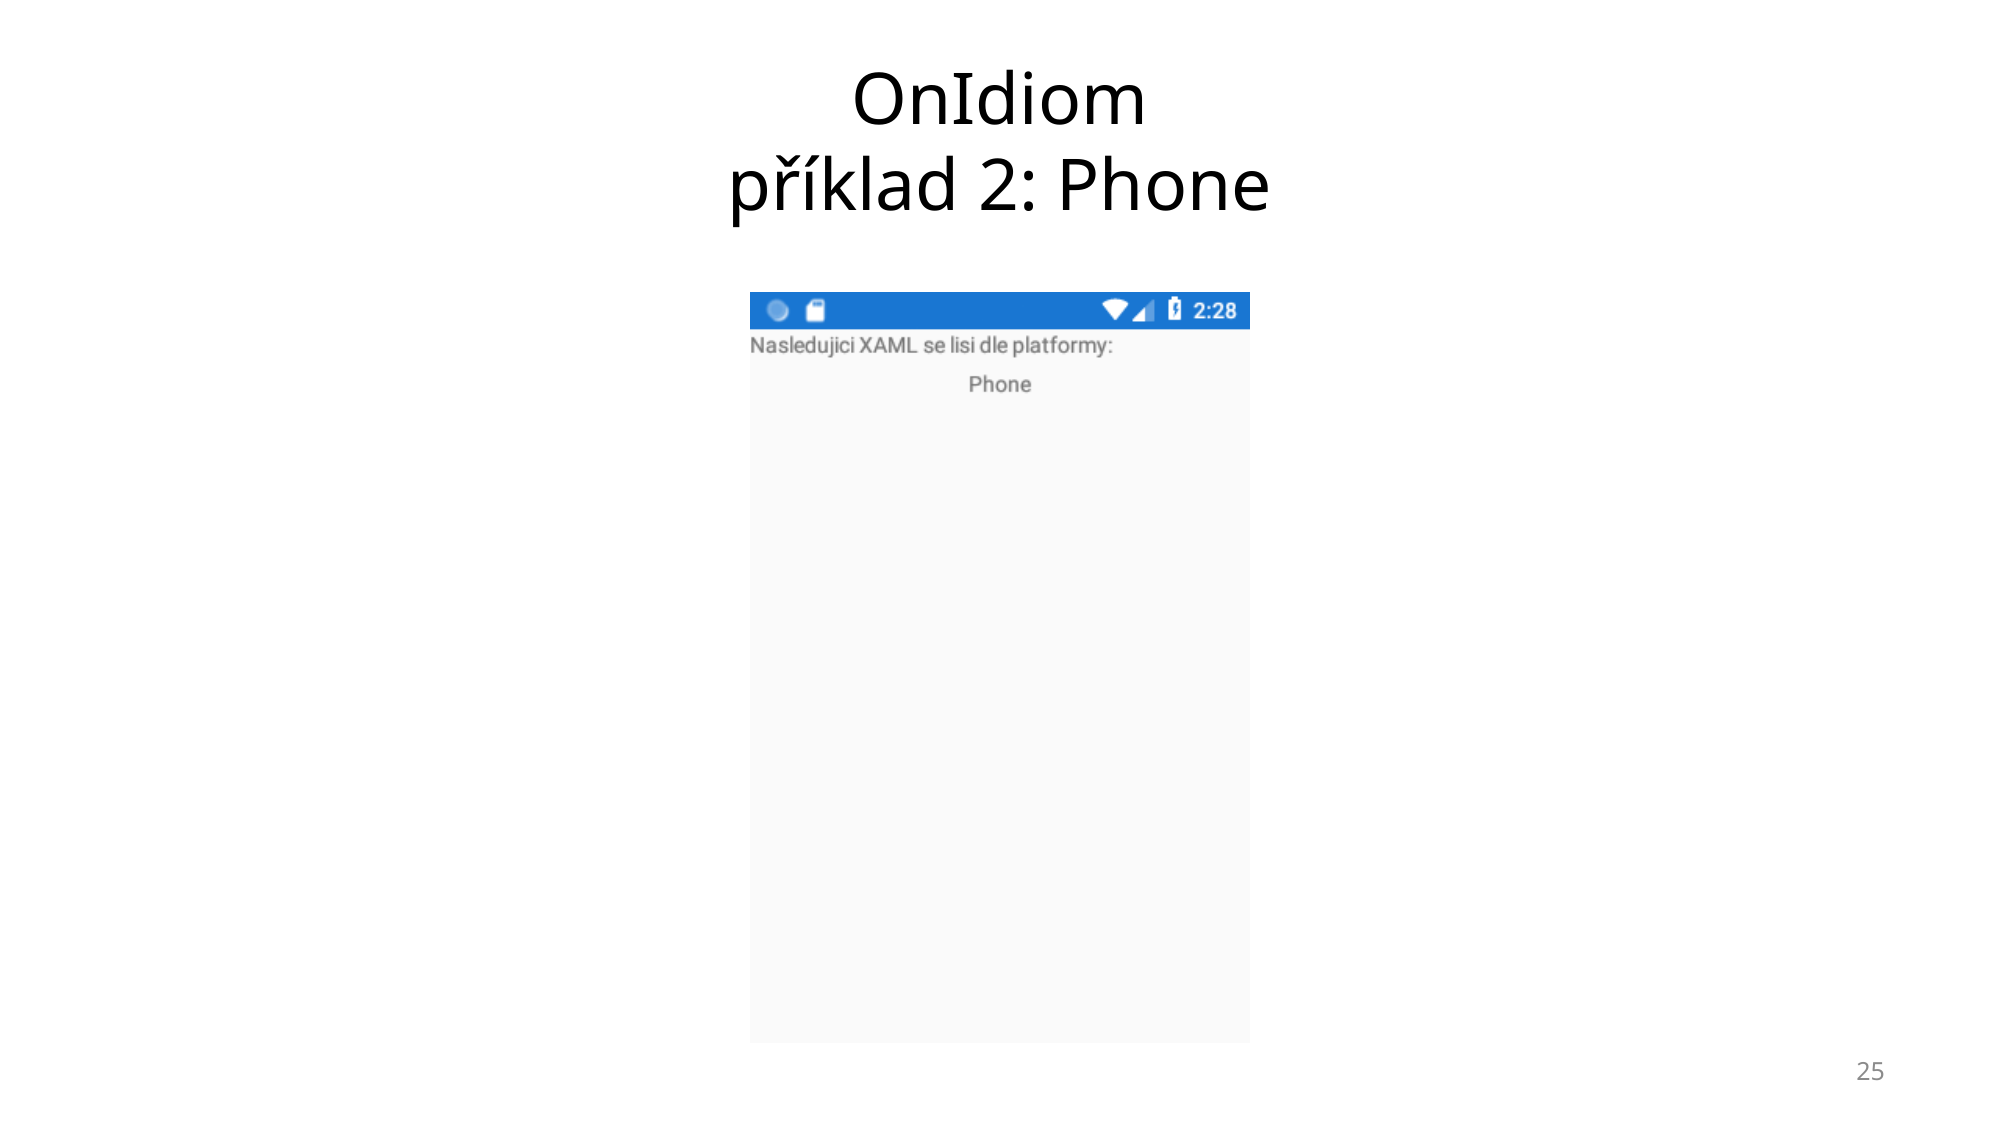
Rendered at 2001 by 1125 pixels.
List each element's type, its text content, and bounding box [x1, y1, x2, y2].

slide_number 25 [1433, 1042, 1900, 1103]
picture [749, 292, 1251, 1043]
title OnIdiom příklad 2: Phone [99, 45, 1900, 233]
